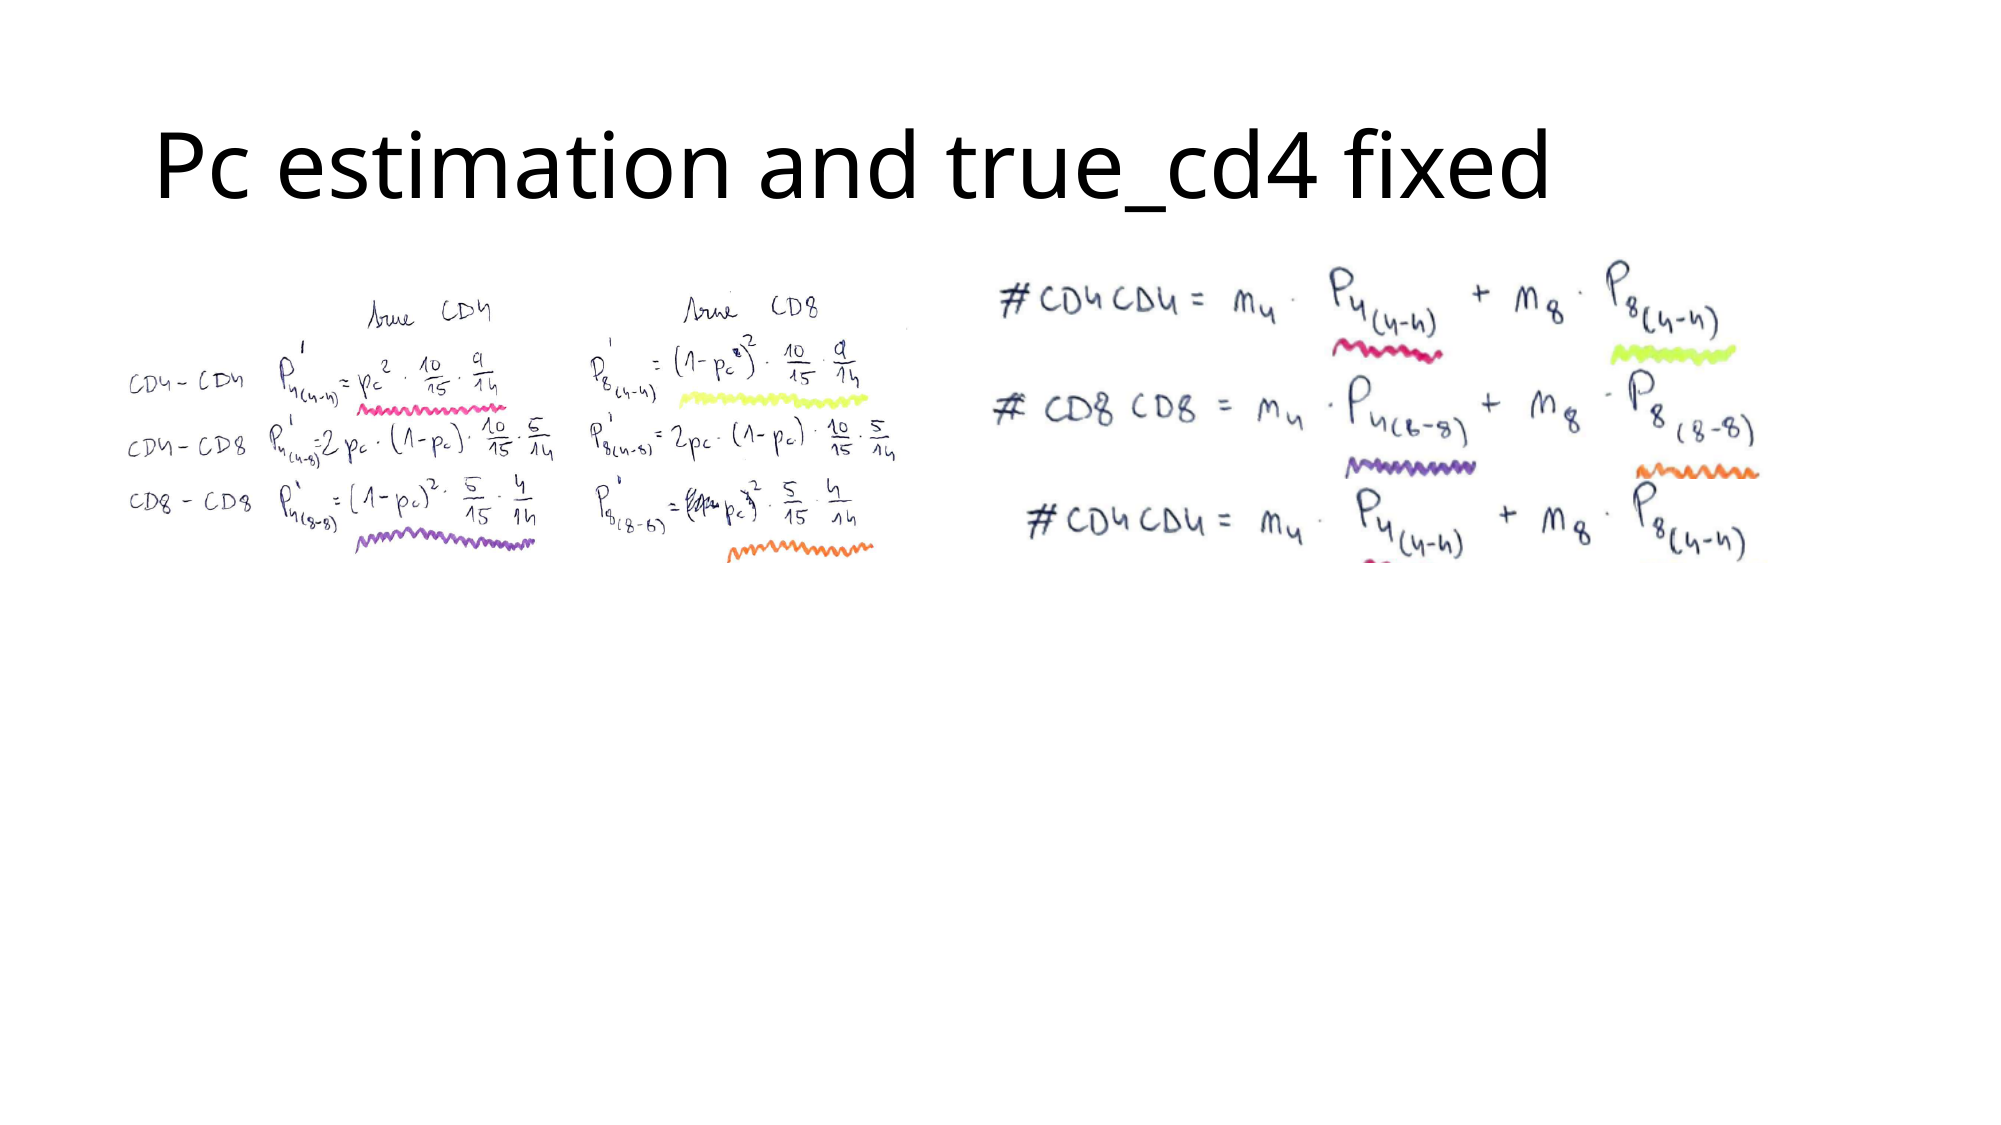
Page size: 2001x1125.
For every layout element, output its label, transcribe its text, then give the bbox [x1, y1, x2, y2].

picture [108, 291, 931, 563]
title Pc estimation and true_cd4 fixed [137, 59, 1863, 278]
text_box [985, 478, 1808, 563]
picture [958, 257, 1781, 503]
